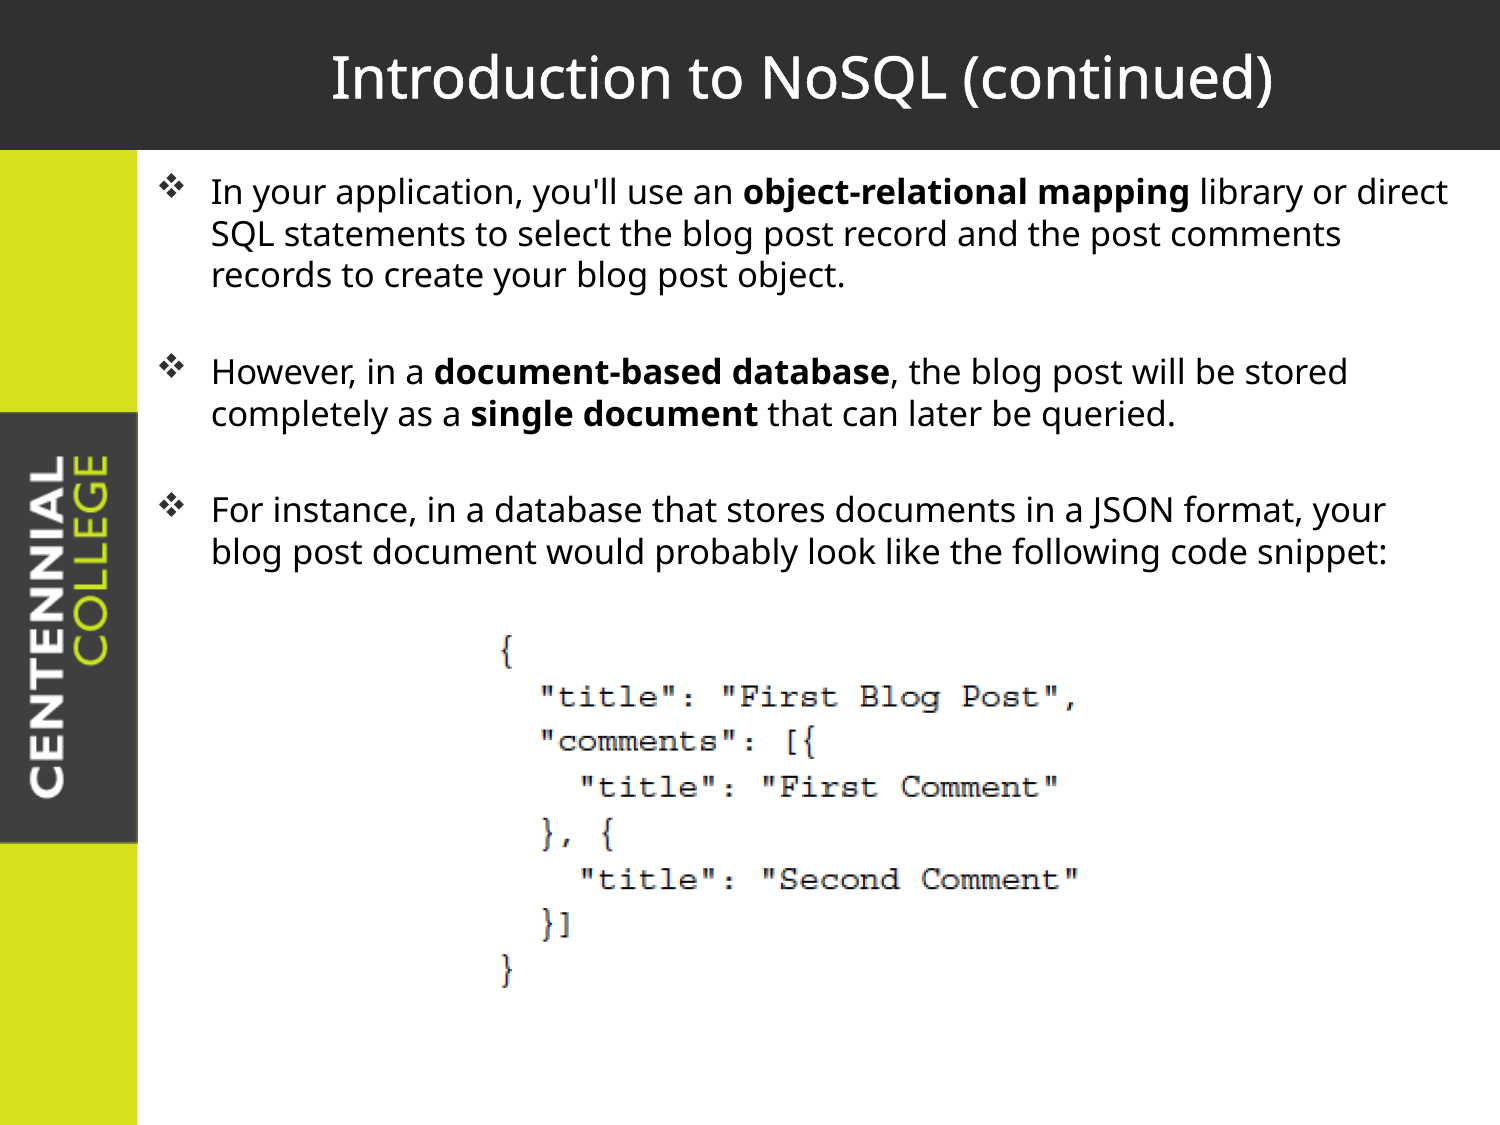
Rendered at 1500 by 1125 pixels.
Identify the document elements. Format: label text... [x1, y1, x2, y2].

picture [472, 612, 1132, 1033]
picture [0, 412, 138, 844]
title Introduction to NoSQL (continued) [137, 0, 1467, 150]
list In your application, you'll use an object-relational mapping library or direct SQL statements to select the blog post record and the post comments records to create your blog post object. However, in a document-based database, the blog post will be stored completely as a single document that can later be queried. For instance, in a database that stores documents in a JSON format, your blog post document would probably look like the following code snippet: [141, 162, 1467, 588]
